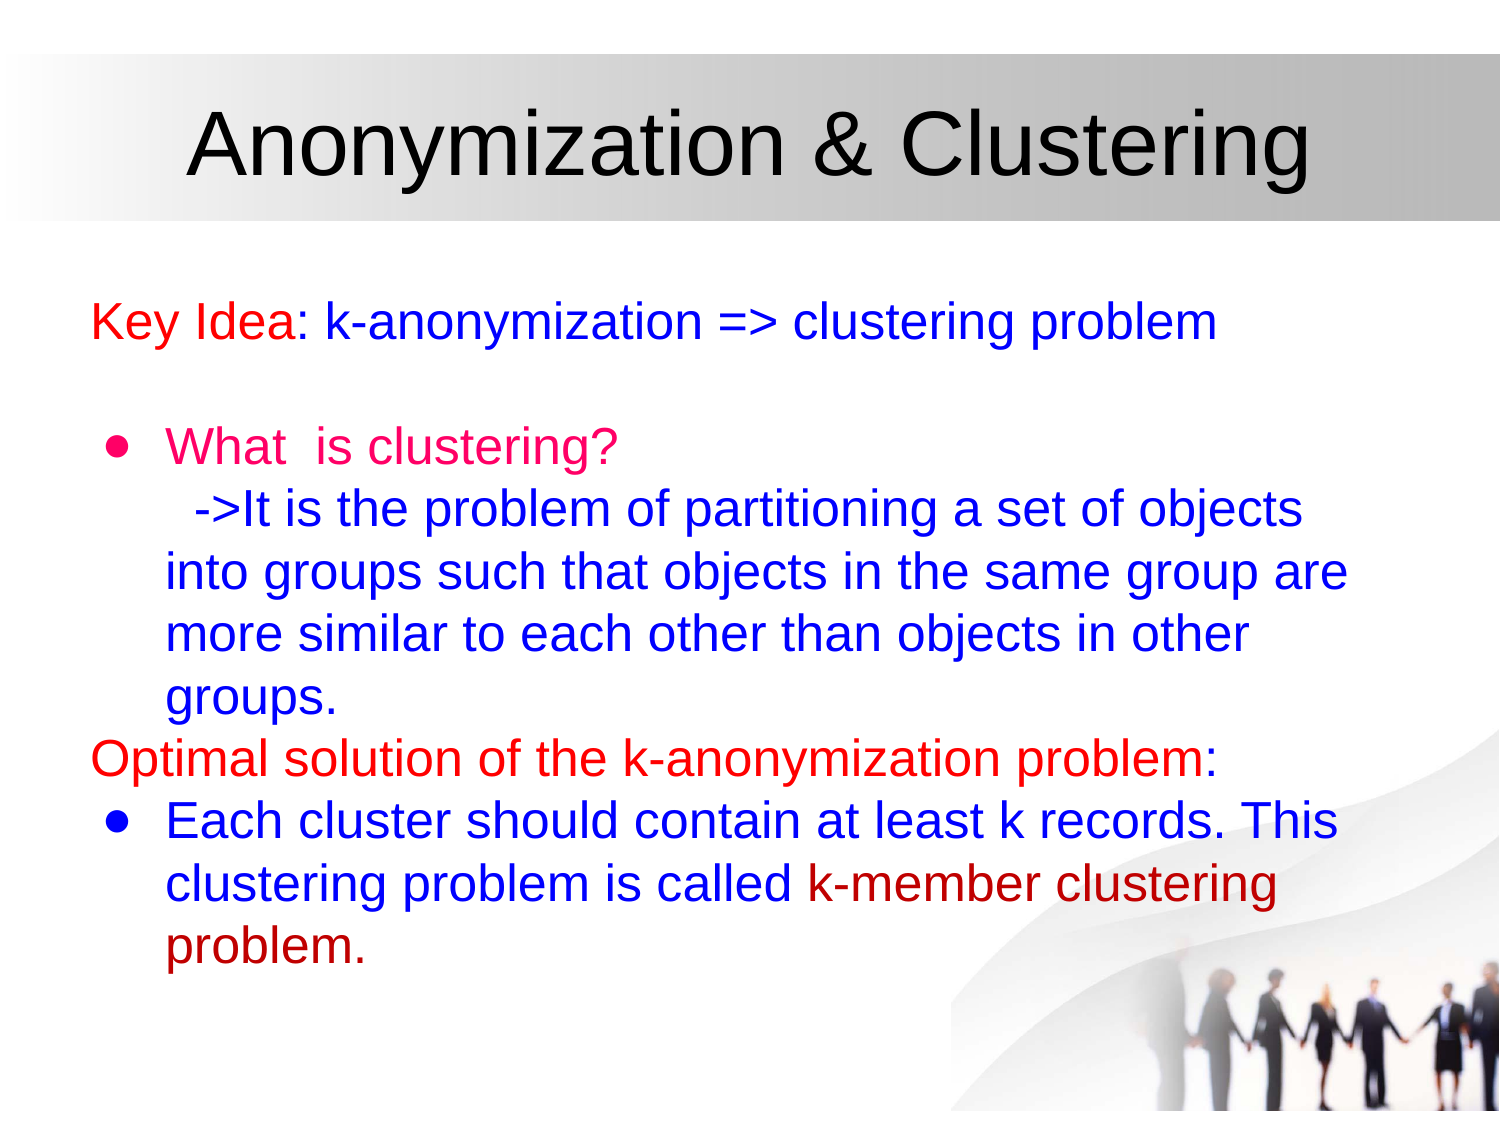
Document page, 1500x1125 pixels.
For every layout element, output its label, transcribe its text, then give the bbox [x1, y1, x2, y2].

text_box Key Idea: k-anonymization => clustering problem What is clustering? ->It is the problem of partitioning a set of objects into groups such that objects in the same group are more similar to each other than objects in other groups. Optimal solution of the k-anonymization problem: Each cluster should contain at least k records. This clustering problem is called k-member clustering problem. [74, 272, 1411, 1050]
title Anonymization & Clustering [75, 45, 1425, 233]
picture [951, 728, 1499, 1111]
